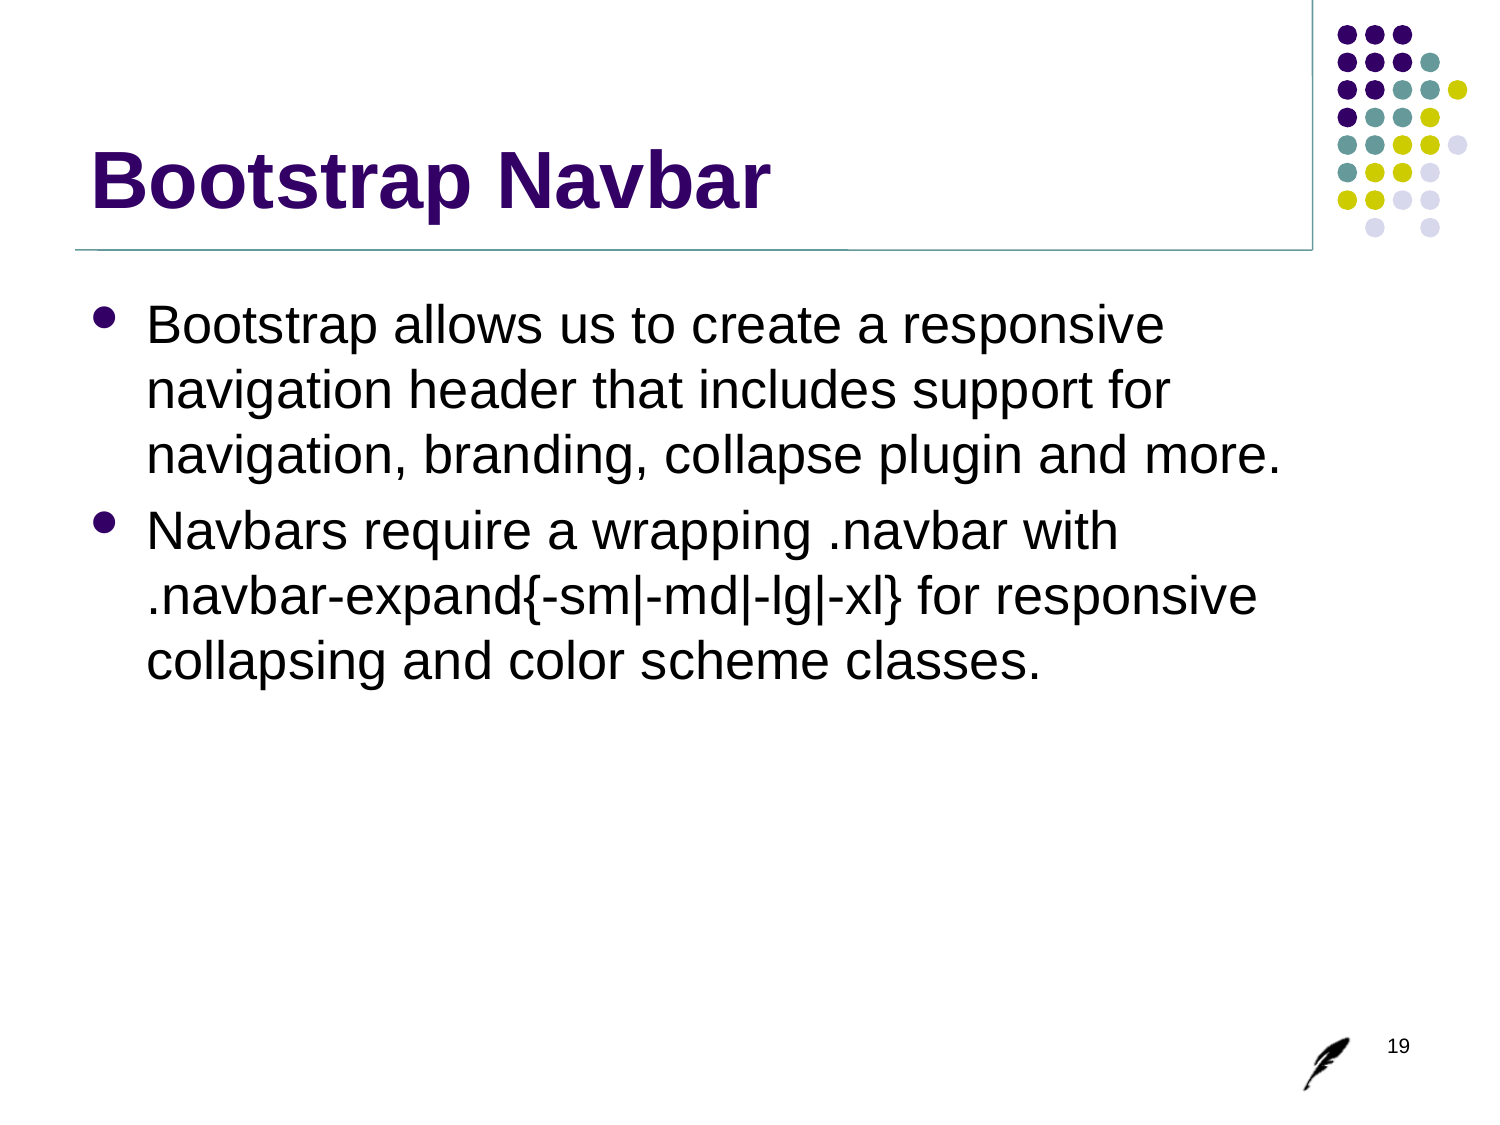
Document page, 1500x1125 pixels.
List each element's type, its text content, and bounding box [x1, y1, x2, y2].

slide_number 19 [1074, 1025, 1425, 1100]
list Bootstrap allows us to create a responsive navigation header that includes support for navigation, branding, collapse plugin and more. Navbars require a wrapping .navbar with .navbar-expand{-sm|-md|-lg|-xl} for responsive collapsing and color scheme classes. [75, 282, 1425, 1006]
title Bootstrap Navbar [75, 20, 1313, 233]
